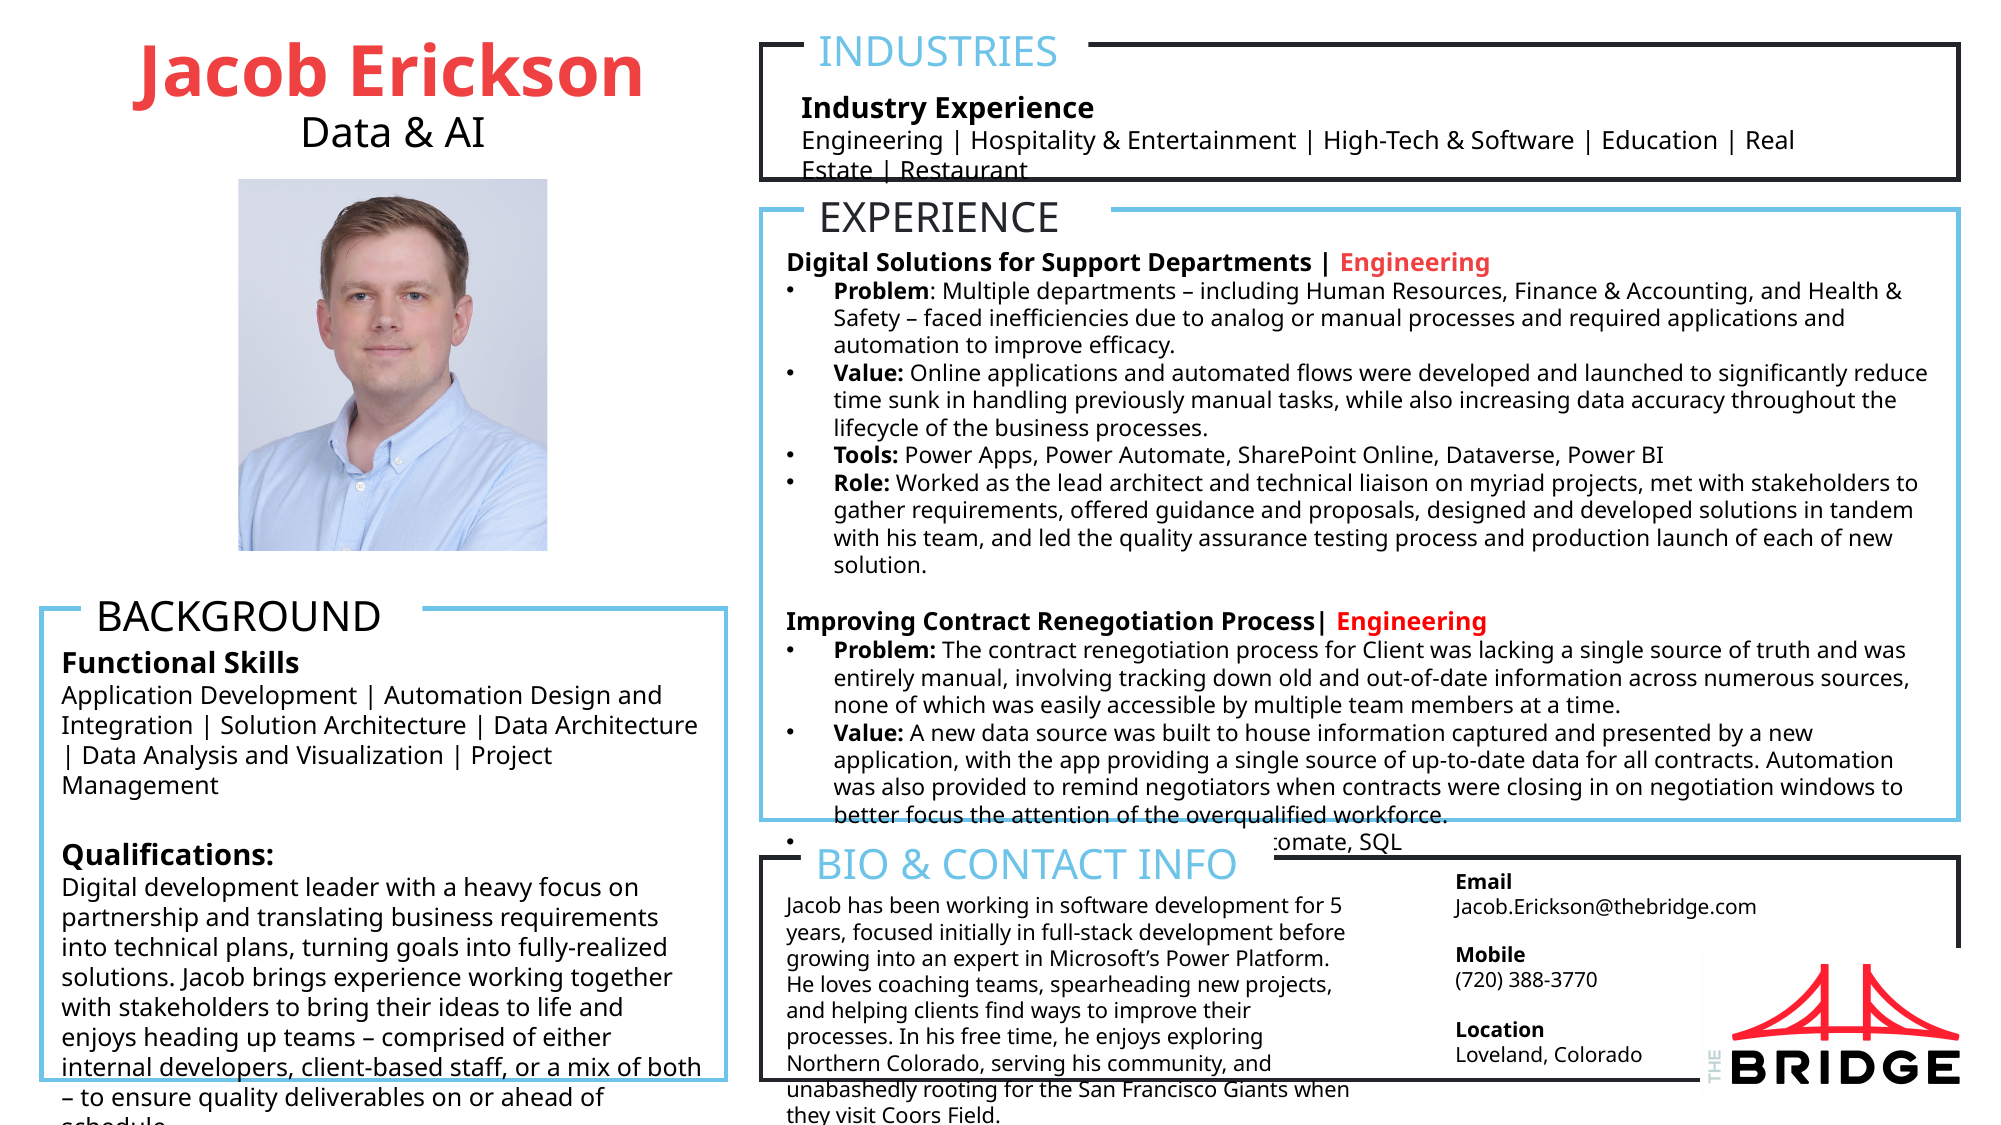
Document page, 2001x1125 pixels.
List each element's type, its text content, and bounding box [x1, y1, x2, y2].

text_box [760, 208, 804, 821]
text_box [1111, 208, 1960, 821]
picture [1699, 948, 1968, 1100]
text_box Industry Experience Engineering | Hospitality & Entertainment | High-Tech & Software | Education | Real Estate | Restaurant [786, 82, 1889, 192]
text_box [1274, 857, 1960, 1081]
text_box [40, 608, 81, 1081]
text_box EXPERIENCE [804, 183, 1111, 249]
text_box Email Jacob.Erickson@thebridge.com Mobile (720) 388-3770 Location Loveland, Colorado [1440, 861, 1937, 1099]
text_box [760, 857, 800, 1081]
text_box Jacob has been working in software development for 5 years, focused initially in full-stack development before growing into an expert in Microsoft’s Power Platform. He loves coaching teams, spearheading new projects, and helping clients find ways to improve their processes. In his free time, he enjoys exploring Northern Colorado, serving his community, and unabashedly rooting for the San Francisco Giants when they visit Coors Field. [771, 884, 1375, 1125]
text_box [1089, 44, 1960, 181]
text_box Functional Skills Application Development | Automation Design and Integration | Solution Architecture | Data Architecture | Data Analysis and Visualization | Project Management Qualifications: Digital development leader with a heavy focus on partnership and translating business requirements into technical plans, turning goals into fully-realized solutions. Jacob brings experience working together with stakeholders to bring their ideas to life and enjoys heading up teams – comprised of either internal developers, client-based staff, or a mix of both – to ensure quality deliverables on or ahead of schedule. [46, 636, 719, 1125]
text_box [760, 44, 804, 181]
text_box BIO & CONTACT INFO [800, 830, 1274, 884]
text_box INDUSTRIES [804, 17, 1089, 83]
text_box Jacob Erickson Data & AI [0, 27, 804, 210]
text_box BACKGROUND [81, 582, 423, 636]
text_box Digital Solutions for Support Departments | Engineering Problem: Multiple departments – including Human Resources, Finance & Accounting, and Health & Safety – faced inefficiencies due to analog or manual processes and required applications and automation to improve efficacy. Value: Online applications and automated flows were developed and launched to significantly reduce time sunk in handling previously manual tasks, while also increasing data accuracy throughout the lifecycle of the business processes. Tools: Power Apps, Power Automate, SharePoint Online, Dataverse, Power BI Role: Worked as the lead architect and technical liaison on myriad projects, met with stakeholders to gather requirements, offered guidance and proposals, designed and developed solutions in tandem with his team, and led the quality assurance testing process and production launch of each of new solution. Improving Contract Renegotiation Process| Engineering Problem: The contract renegotiation process for Client was lacking a single source of truth and was entirely manual, involving tracking down old and out-of-date information across numerous sources, none of which was easily accessible by multiple team members at a time. Value: A new data source was built to house information captured and presented by a new application, with the app providing a single source of up-to-date data for all contracts. Automation was also provided to remind negotiators when contracts were closing in on negotiation windows to better focus the attention of the overqualified workforce. Tools: Power Apps, Dataverse, Power Automate, SQL Role: Worked as the sole developer of the project, communicating directly with project owners to gather requirements and ensure full functionality in a timely manner. [771, 238, 1959, 857]
text_box [423, 608, 727, 1081]
picture [238, 179, 548, 551]
